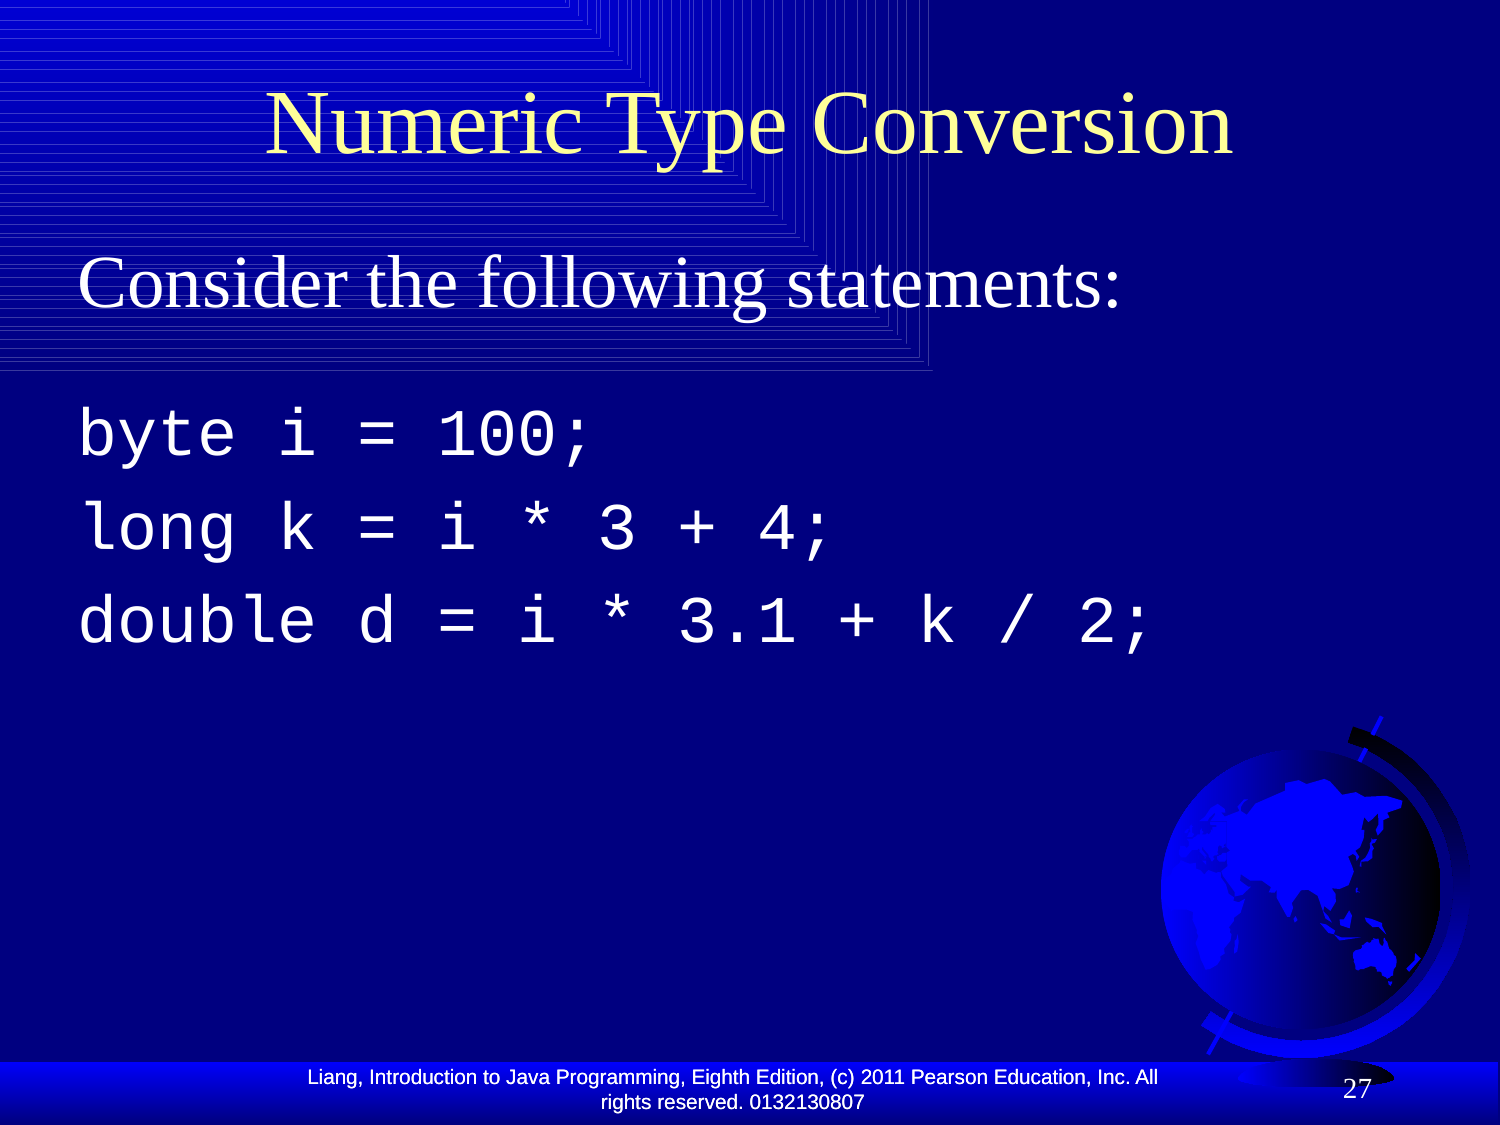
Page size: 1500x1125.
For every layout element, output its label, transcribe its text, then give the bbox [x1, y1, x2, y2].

slide_number 27 [1074, 1049, 1388, 1125]
title Numeric Type Conversion [112, 0, 1388, 224]
list Consider the following statements: byte i = 100; long k = i * 3 + 4; double d = i * 3.1 + k / 2; [62, 224, 1451, 963]
